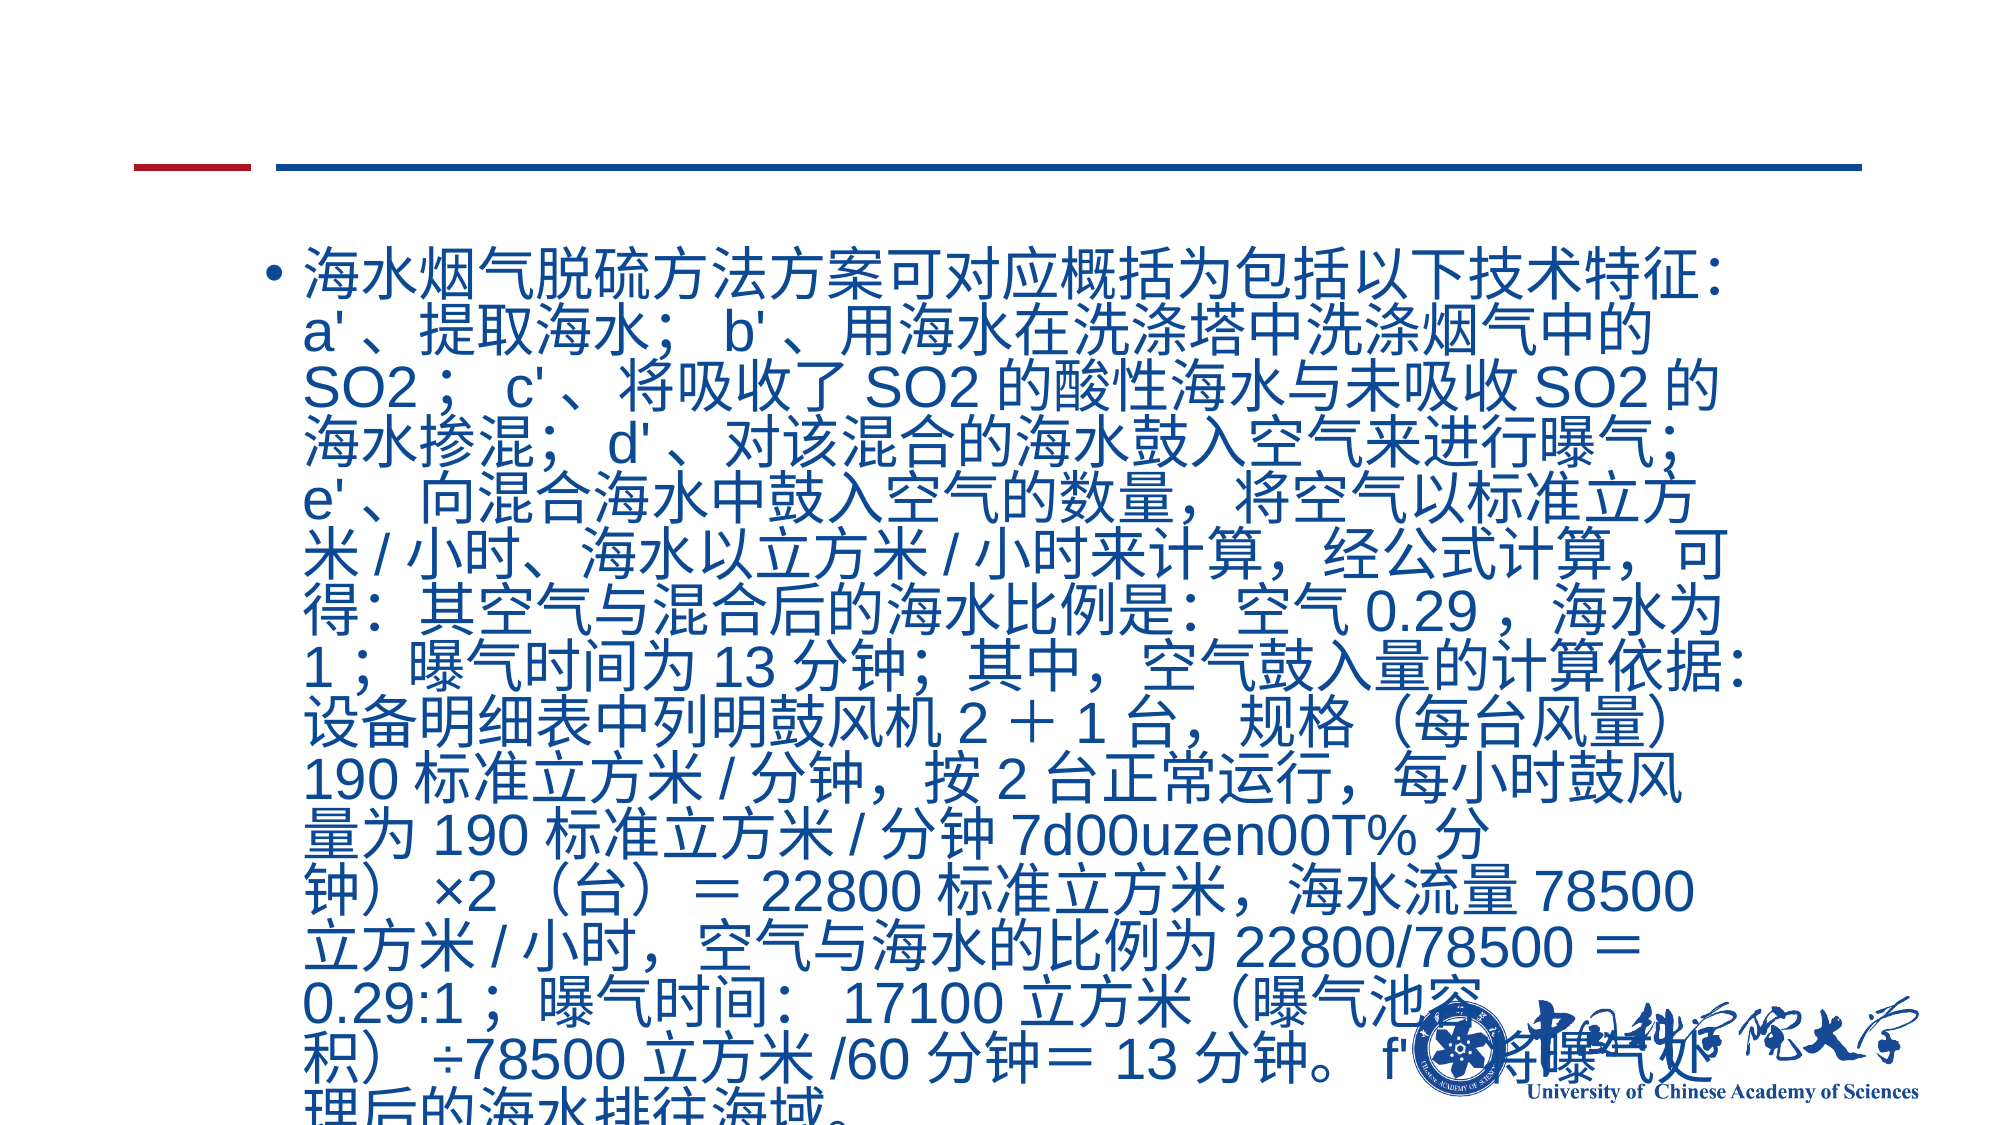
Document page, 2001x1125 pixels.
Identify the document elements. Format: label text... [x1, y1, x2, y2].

list 海水烟气脱硫方法方案可对应概括为包括以下技术特征：a'、提取海水；b'、用海水在洗涤塔中洗涤烟气中的SO2；c'、将吸收了SO2的酸性海水与未吸收SO2的海水掺混；d'、对该混合的海水鼓入空气来进行曝气；e'、向混合海水中鼓入空气的数量，将空气以标准立方米/小时、海水以立方米/小时来计算，经公式计算，可得：其空气与混合后的海水比例是：空气0.29，海水为1；曝气时间为13分钟；其中，空气鼓入量的计算依据：设备明细表中列明鼓风机2＋1台，规格（每台风量）190标准立方米/分钟，按2台正常运行，每小时鼓风量为190标准立方米/分钟7d00uzen00T%分钟）×2（台）＝22800标准立方米，海水流量78500立方米/小时，空气与海水的比例为22800/78500＝0.29:1；曝气时间：17100立方米（曝气池容积）÷78500立方米/60分钟＝13分钟。f'、将曝气处理后的海水排往海域。 [249, 243, 1751, 1032]
picture [1412, 996, 1919, 1103]
slide_number [1412, 1042, 1863, 1103]
